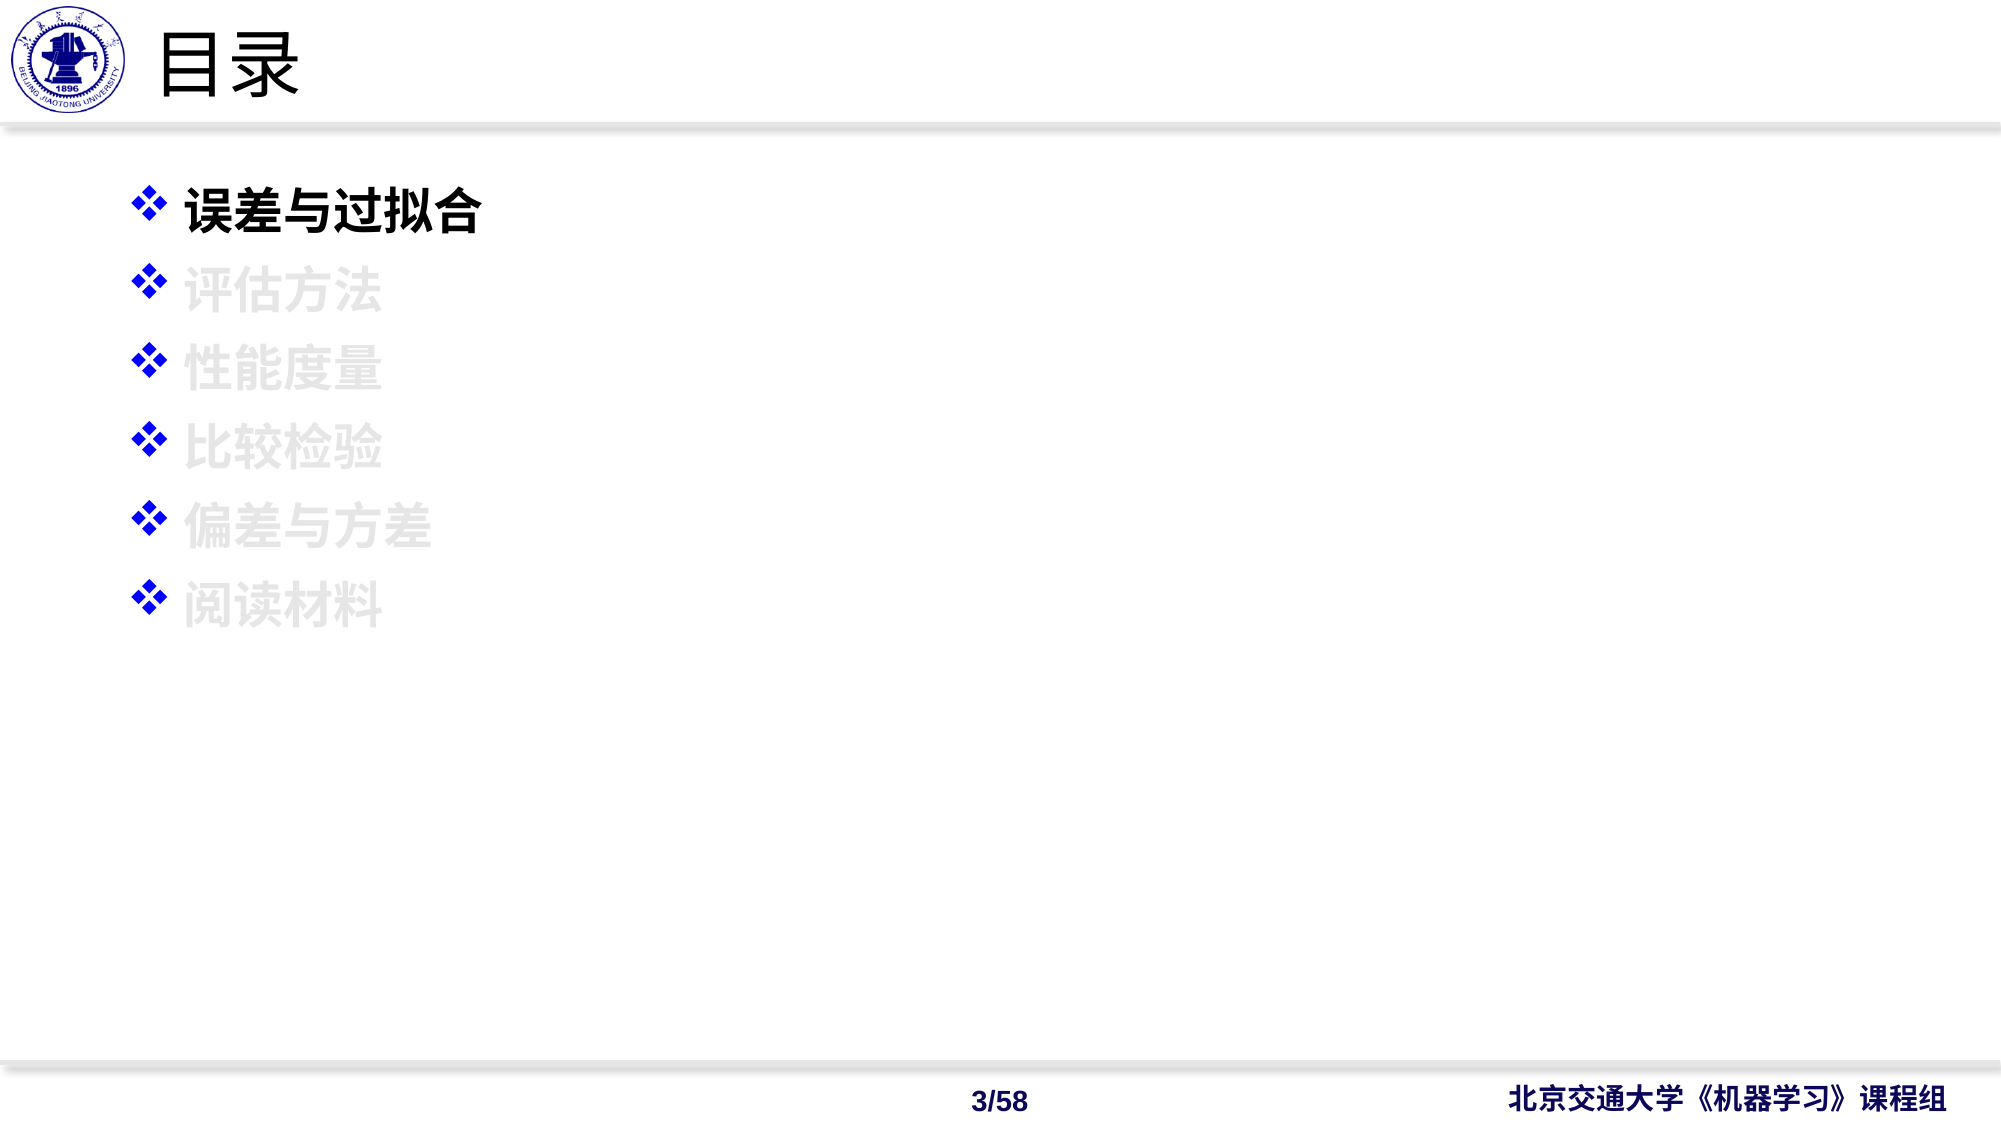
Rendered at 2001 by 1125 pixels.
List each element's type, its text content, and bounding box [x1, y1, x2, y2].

list 误差与过拟合 评估方法 性能度量 比较检验 偏差与方差 阅读材料 [99, 171, 1525, 954]
picture [11, 6, 125, 113]
title 目录 [137, 29, 1413, 107]
